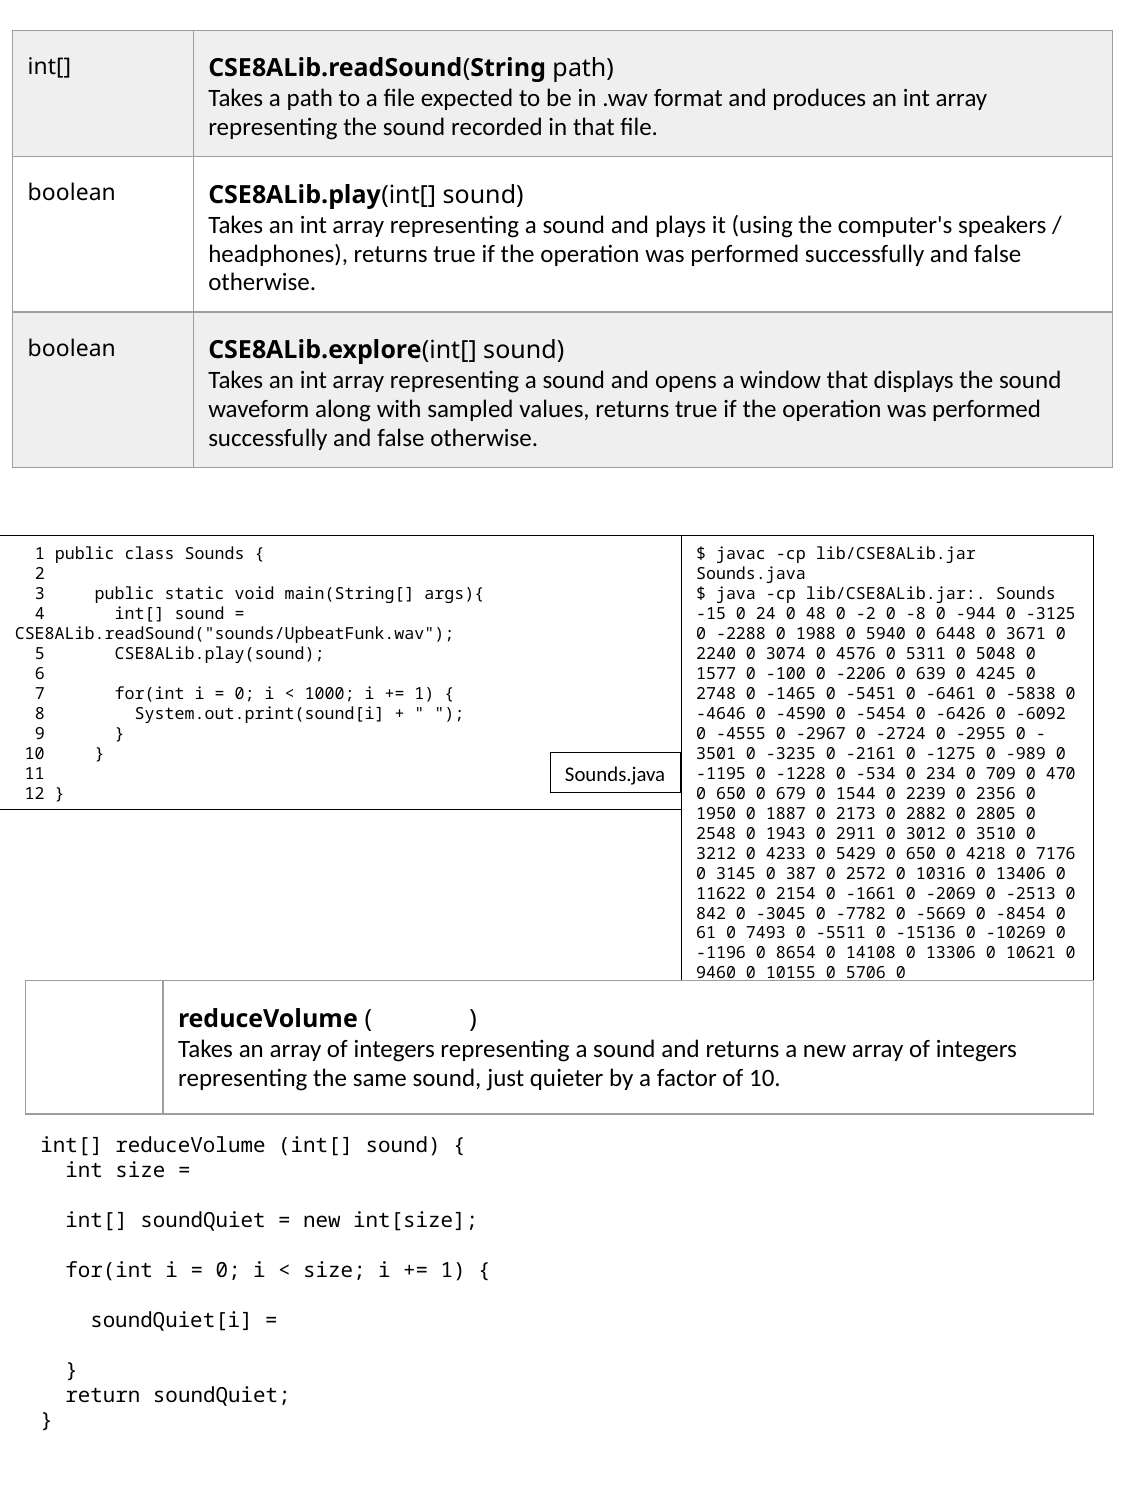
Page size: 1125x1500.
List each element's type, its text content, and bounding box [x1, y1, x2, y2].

text_box Sounds.java [550, 752, 681, 793]
text_box int[] reduceVolume (int[] sound) { int size = int[] soundQuiet = new int[size]; for(int i = 0; i < size; i += 1) { soundQuiet[i] = } return soundQuiet; } [25, 1124, 1060, 1439]
table_cell CSE8ALib.explore(int[] sound) Takes an int array representing a sound and opens a window that displays the sound waveform along with sampled values, returns true if the operation was performed successfully and false otherwise. [194, 313, 1112, 467]
table_cell boolean [13, 157, 193, 311]
table_header reduceVolume ( ) Takes an array of integers representing a sound and returns a new array of integers representing the same sound, just quieter by a factor of 10. [164, 981, 1093, 1113]
table_header [26, 981, 162, 1113]
table_header CSE8ALib.readSound(String path) Takes a path to a file expected to be in .wav format and produces an int array representing the sound recorded in that file. [194, 31, 1112, 156]
text_box 1 public class Sounds { 2 3 public static void main(String[] args){ 4 int[] sound = CSE8ALib.readSound("sounds/UpbeatFunk.wav"); 5 CSE8ALib.play(sound); 6 7 for(int i = 0; i < 1000; i += 1) { 8 System.out.print(sound[i] + " "); 9 } 10 } 11 12 } [0, 535, 681, 810]
table_cell boolean [13, 313, 193, 467]
text_box $ javac -cp lib/CSE8ALib.jar Sounds.java $ java -cp lib/CSE8ALib.jar:. Sounds -15 0 24 0 48 0 -2 0 -8 0 -944 0 -3125 0 -2288 0 1988 0 5940 0 6448 0 3671 0 2240 0 3074 0 4576 0 5311 0 5048 0 1577 0 -100 0 -2206 0 639 0 4245 0 2748 0 -1465 0 -5451 0 -6461 0 -5838 0 -4646 0 -4590 0 -5454 0 -6426 0 -6092 0 -4555 0 -2967 0 -2724 0 -2955 0 -3501 0 -3235 0 -2161 0 -1275 0 -989 0 -1195 0 -1228 0 -534 0 234 0 709 0 470 0 650 0 679 0 1544 0 2239 0 2356 0 1950 0 1887 0 2173 0 2882 0 2805 0 2548 0 1943 0 2911 0 3012 0 3510 0 3212 0 4233 0 5429 0 650 0 4218 0 7176 0 3145 0 387 0 2572 0 10316 0 13406 0 11622 0 2154 0 -1661 0 -2069 0 -2513 0 842 0 -3045 0 -7782 0 -5669 0 -8454 0 61 0 7493 0 -5511 0 -15136 0 -10269 0 -1196 0 8654 0 14108 0 13306 0 10621 0 9460 0 10155 0 5706 0 ... [681, 535, 1094, 980]
table_header int[] [13, 31, 193, 156]
table_cell CSE8ALib.play(int[] sound) Takes an int array representing a sound and plays it (using the computer's speakers / headphones), returns true if the operation was performed successfully and false otherwise. [194, 157, 1112, 311]
